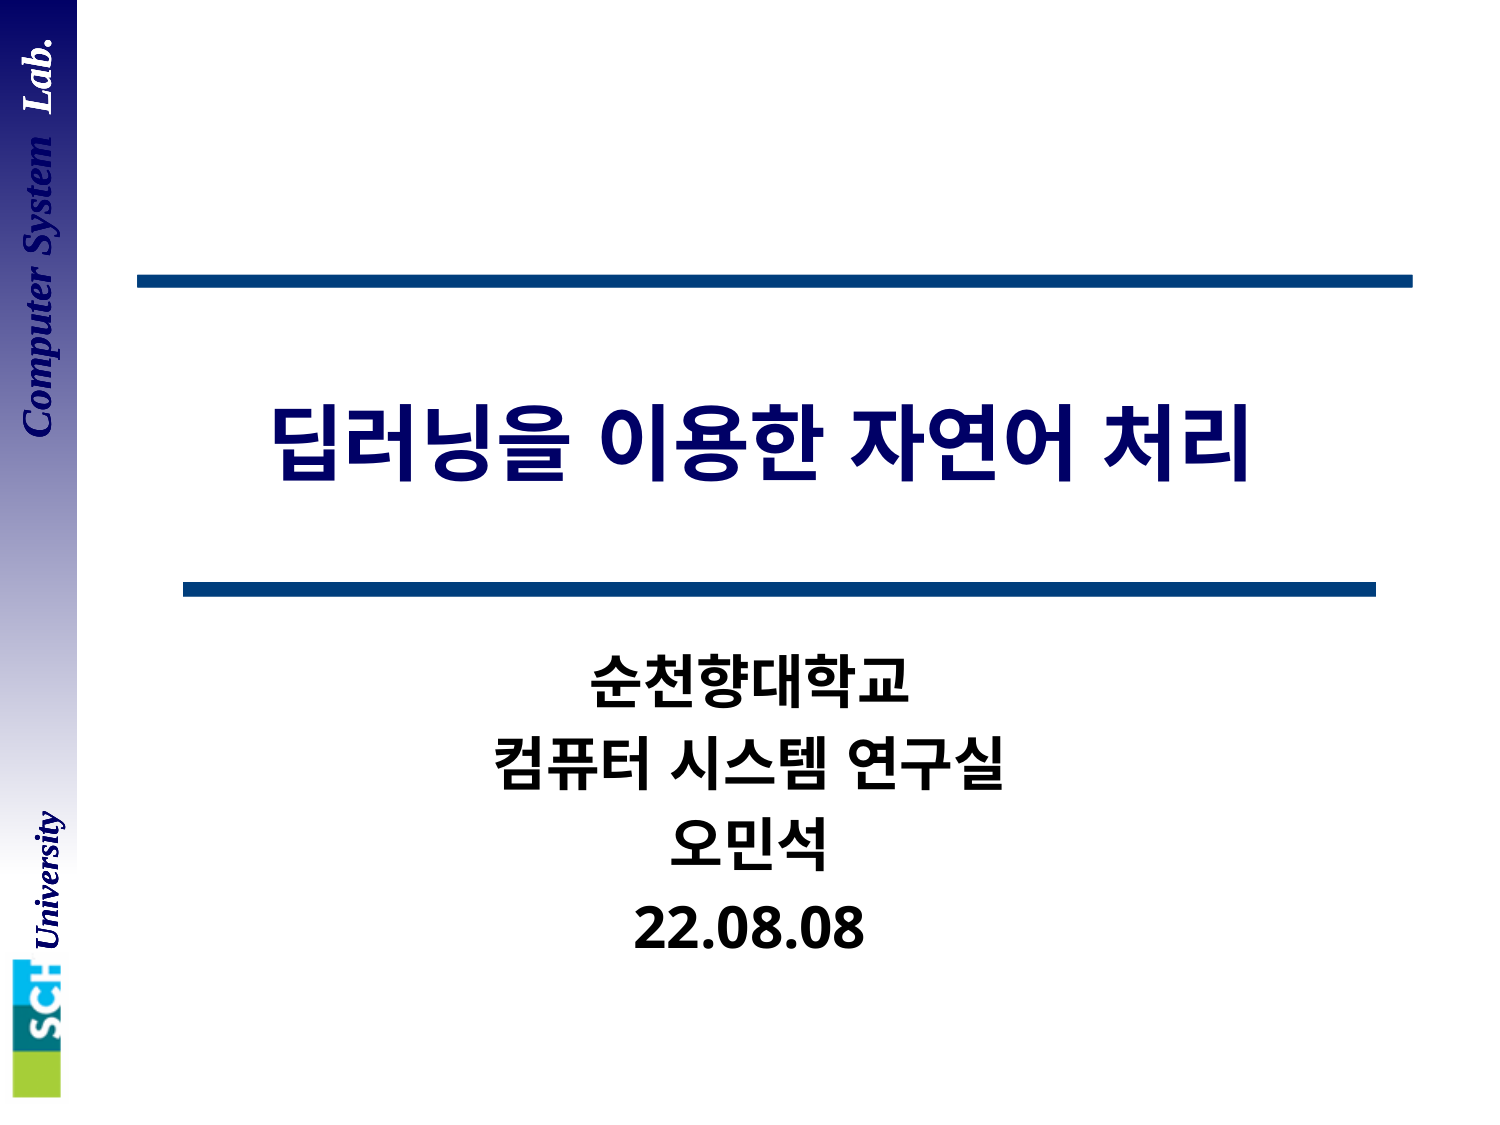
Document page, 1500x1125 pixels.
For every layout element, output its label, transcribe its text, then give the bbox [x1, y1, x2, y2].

subtitle 순천향대학교 컴퓨터 시스템 연구실 오민석 22.08.08 [224, 637, 1276, 926]
picture [5, 952, 69, 1104]
title 딥러닝을 이용한 자연어 처리 [123, 278, 1400, 605]
